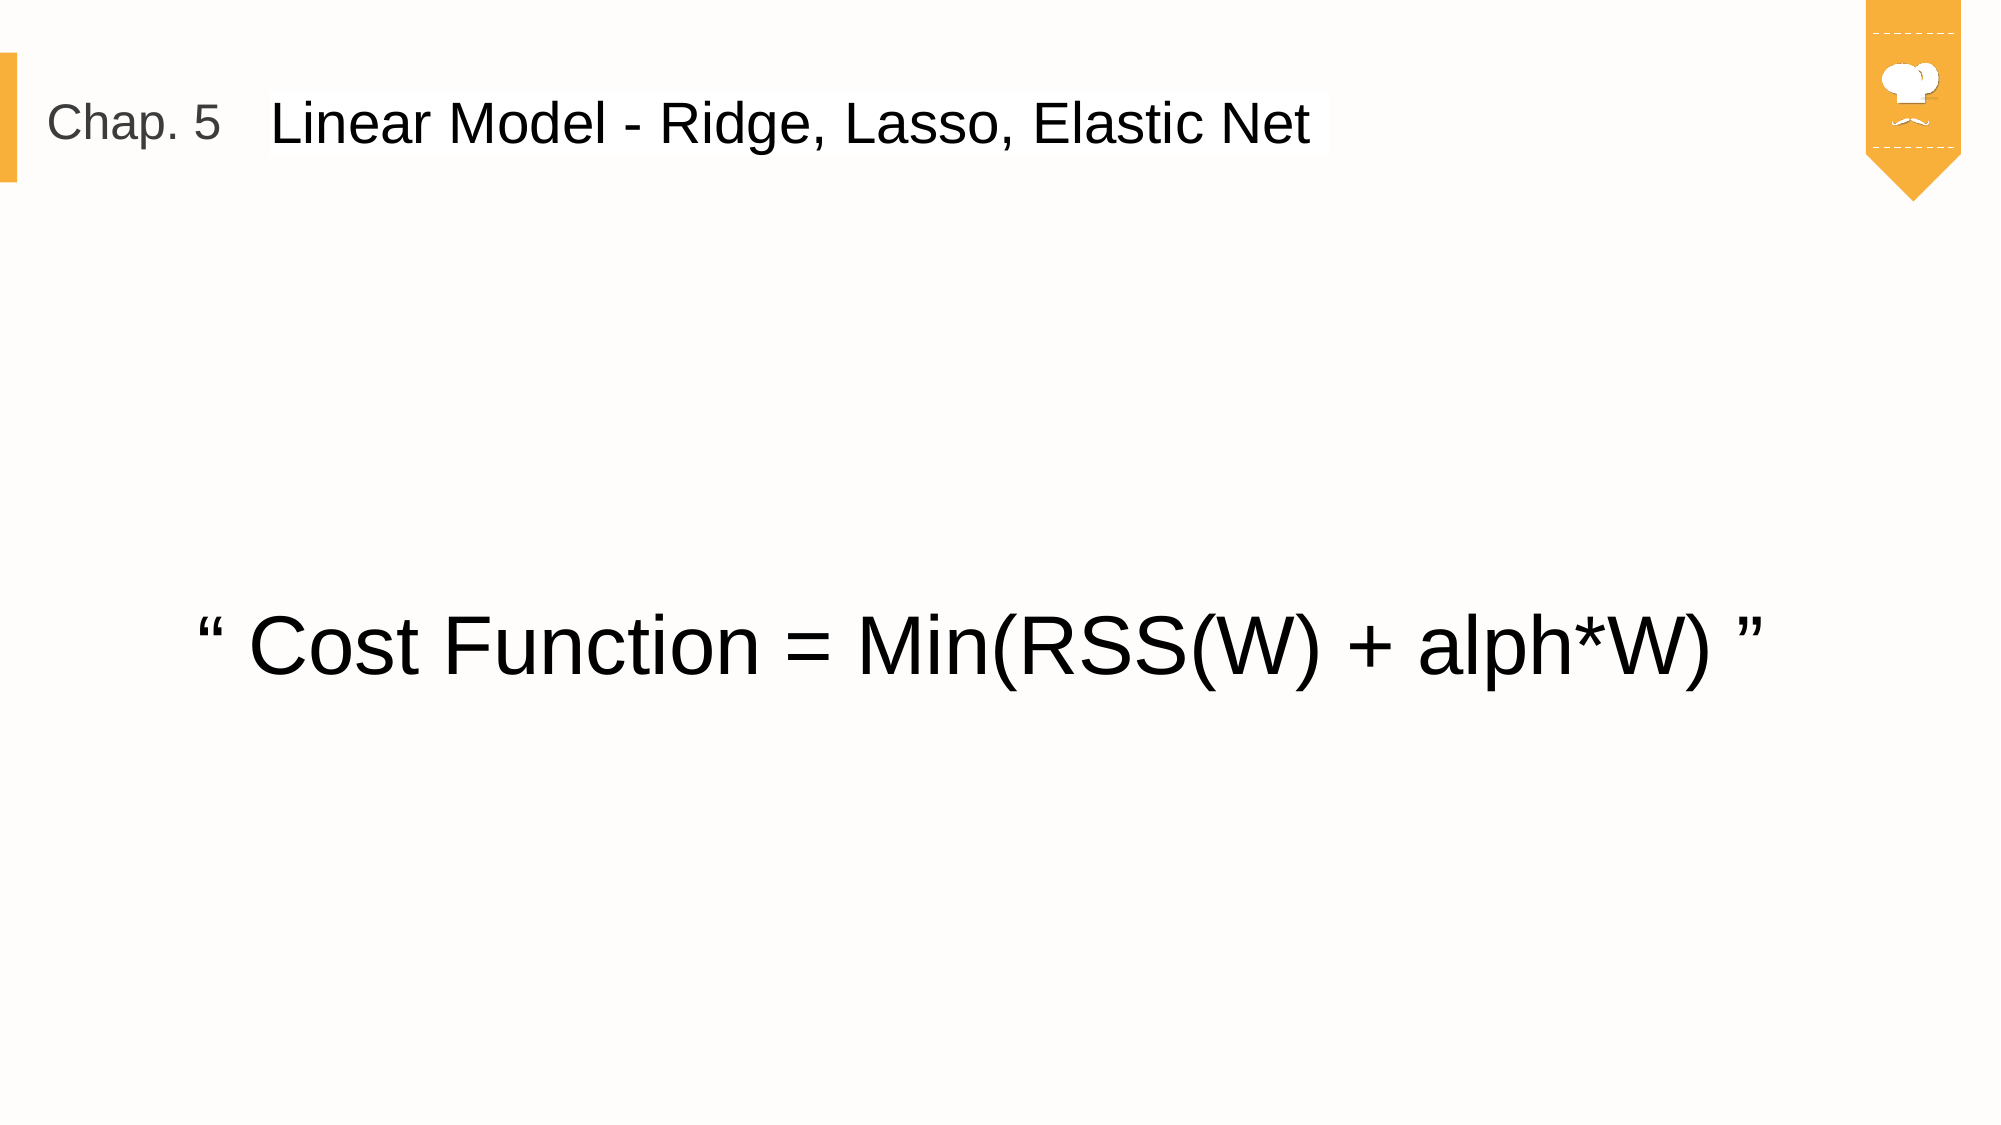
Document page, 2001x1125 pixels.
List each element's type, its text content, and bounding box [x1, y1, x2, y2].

text_box “ Cost Function = Min(RSS(W) + alph*W) ” [182, 576, 1787, 816]
text_box [0, 52, 18, 183]
text_box Chap. 5 [31, 81, 255, 143]
text_box [1865, 0, 1961, 202]
text_box Linear Model - Ridge, Lasso, Elastic Net [255, 69, 1421, 200]
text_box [1874, 50, 1943, 131]
